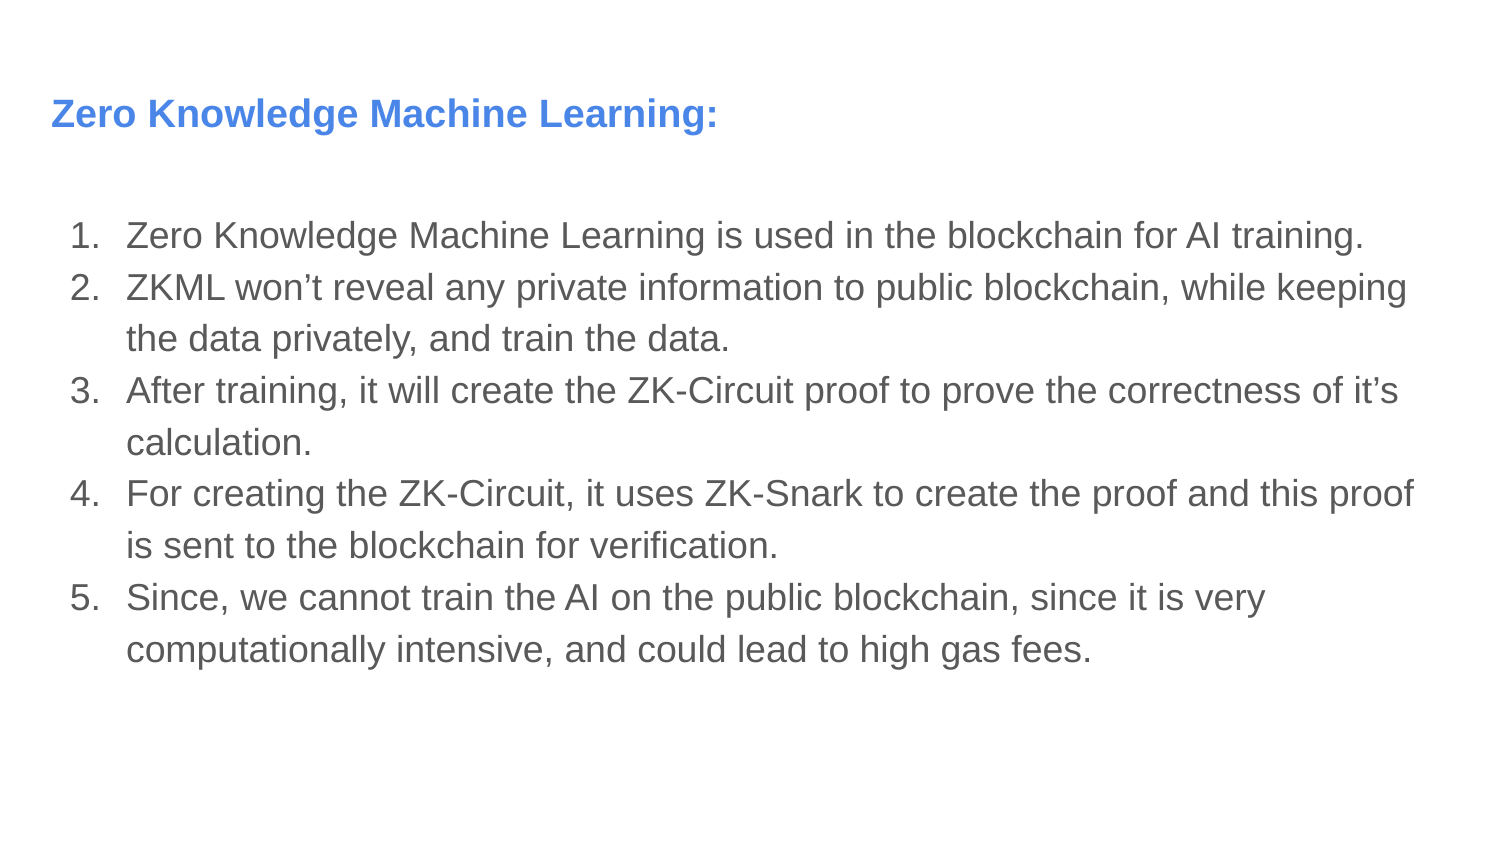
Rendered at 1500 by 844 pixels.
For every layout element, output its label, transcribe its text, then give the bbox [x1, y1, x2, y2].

title Zero Knowledge Machine Learning: [51, 72, 1449, 167]
list Zero Knowledge Machine Learning is used in the blockchain for AI training. ZKML won’t reveal any private information to public blockchain, while keeping the data privately, and train the data. After training, it will create the ZK-Circuit proof to prove the correctness of it’s calculation. For creating the ZK-Circuit, it uses ZK-Snark to create the proof and this proof is sent to the blockchain for verification. Since, we cannot train the AI on the public blockchain, since it is very computationally intensive, and could lead to high gas fees. [51, 189, 1449, 750]
